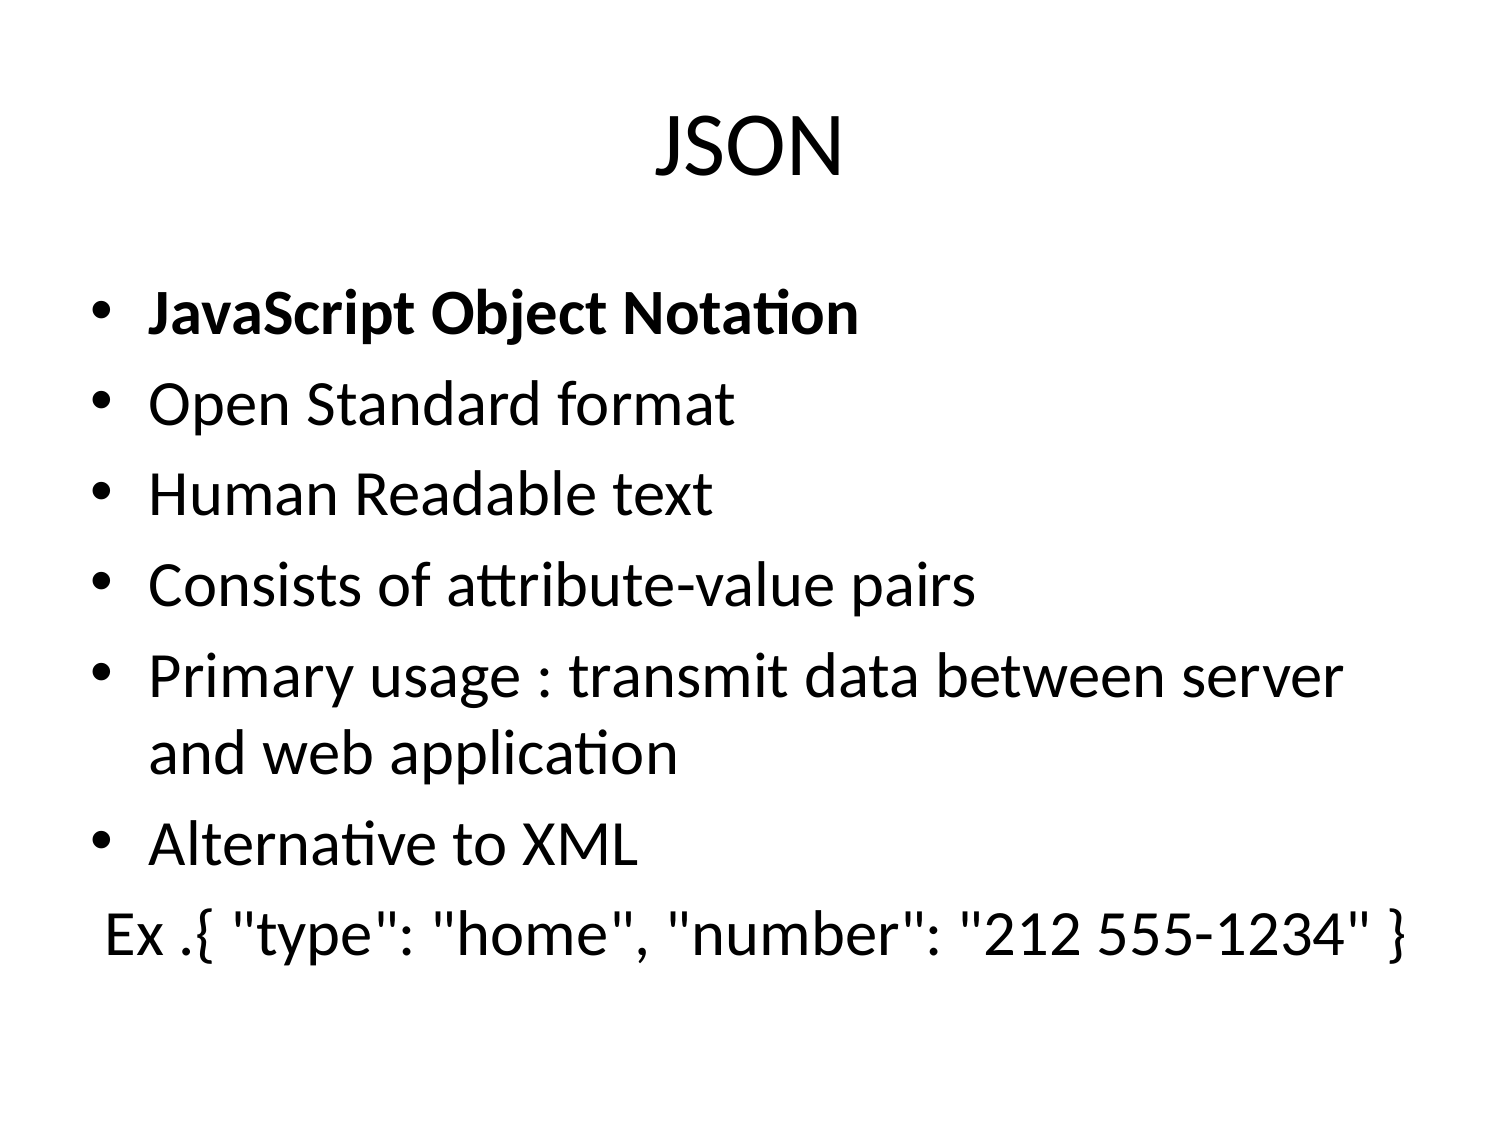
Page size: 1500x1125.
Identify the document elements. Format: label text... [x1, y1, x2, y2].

title JSON [75, 45, 1425, 233]
list JavaScript Object Notation Open Standard format Human Readable text Consists of attribute-value pairs Primary usage : transmit data between server and web application Alternative to XML Ex .{ "type": "home", "number": "212 555-1234" } [75, 262, 1425, 1005]
